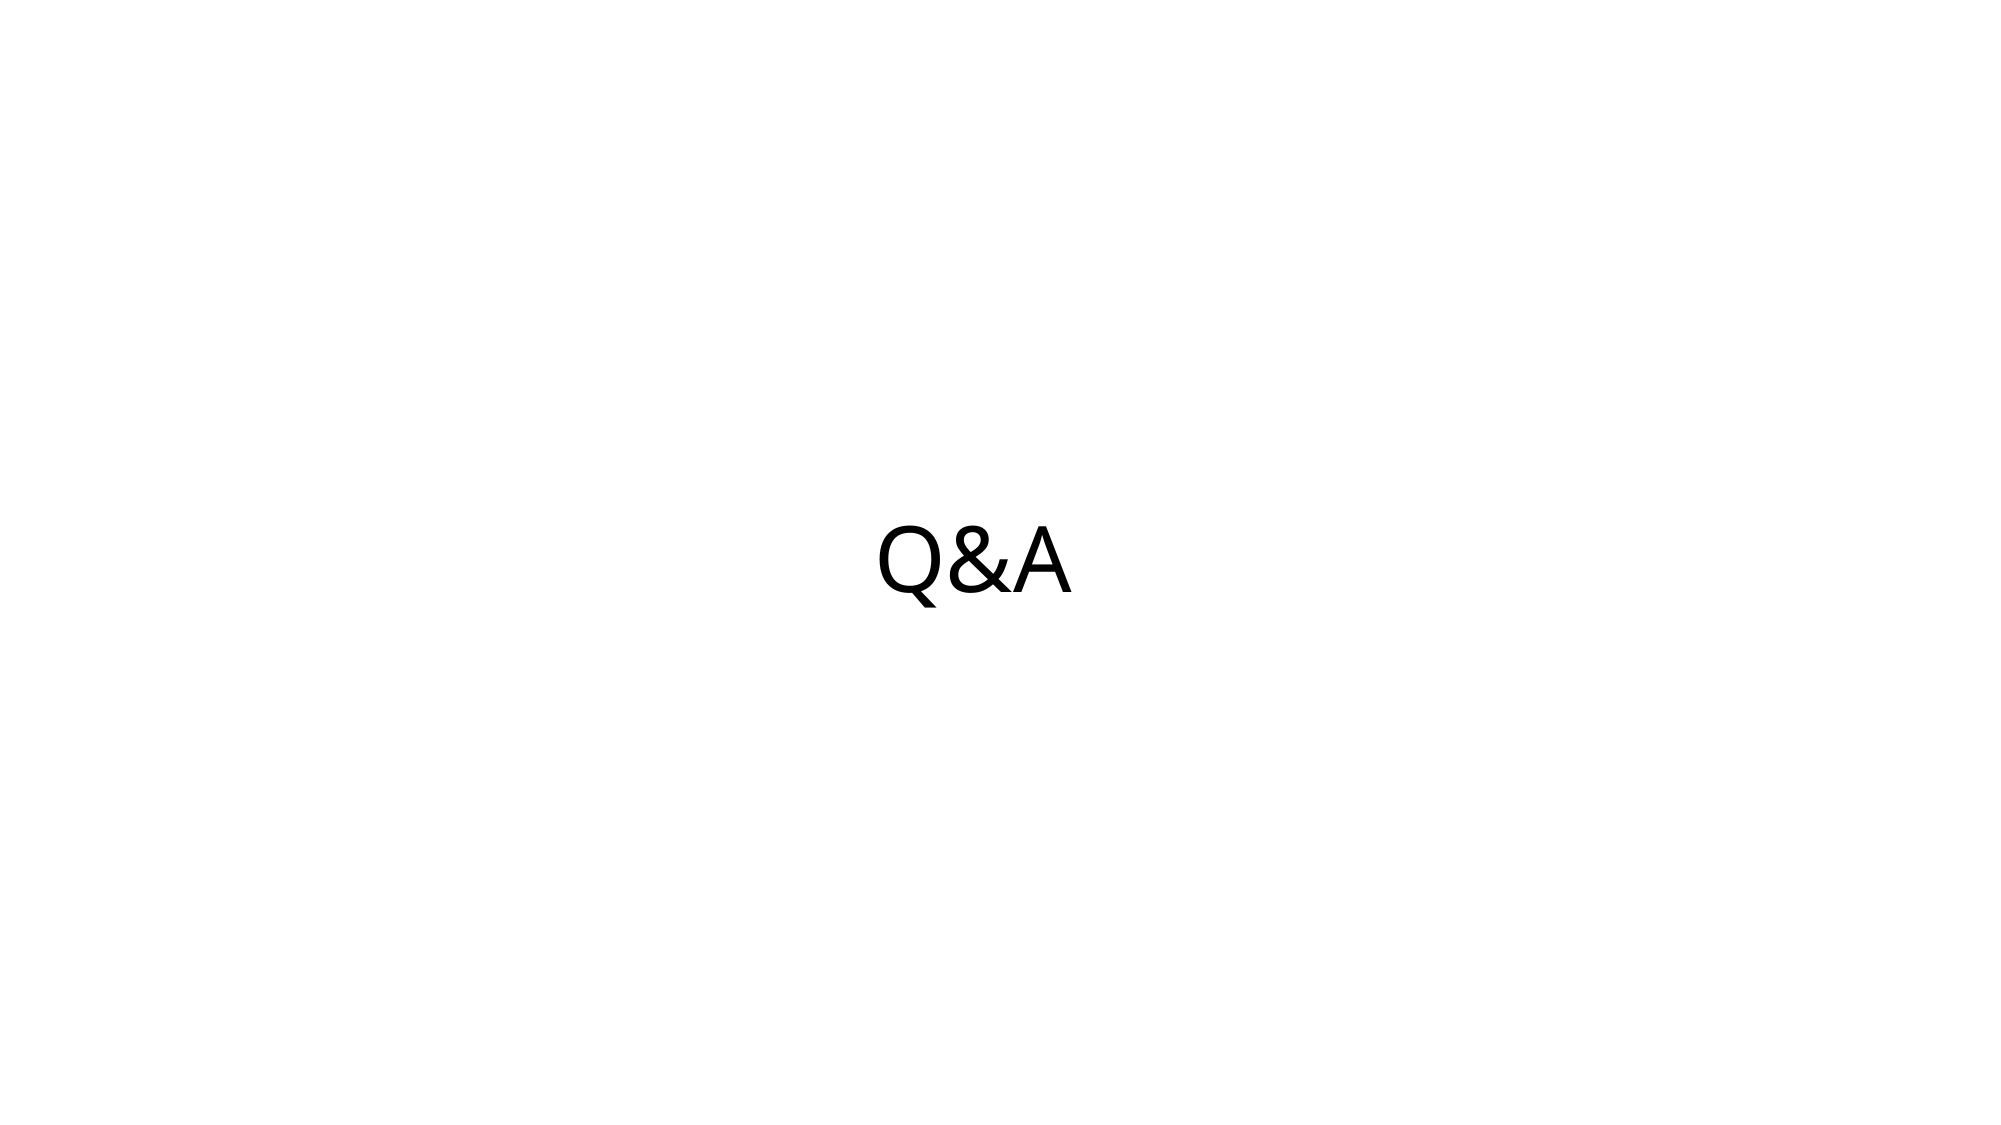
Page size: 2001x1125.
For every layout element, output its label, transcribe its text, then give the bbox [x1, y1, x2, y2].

title Q&A [859, 453, 1141, 672]
